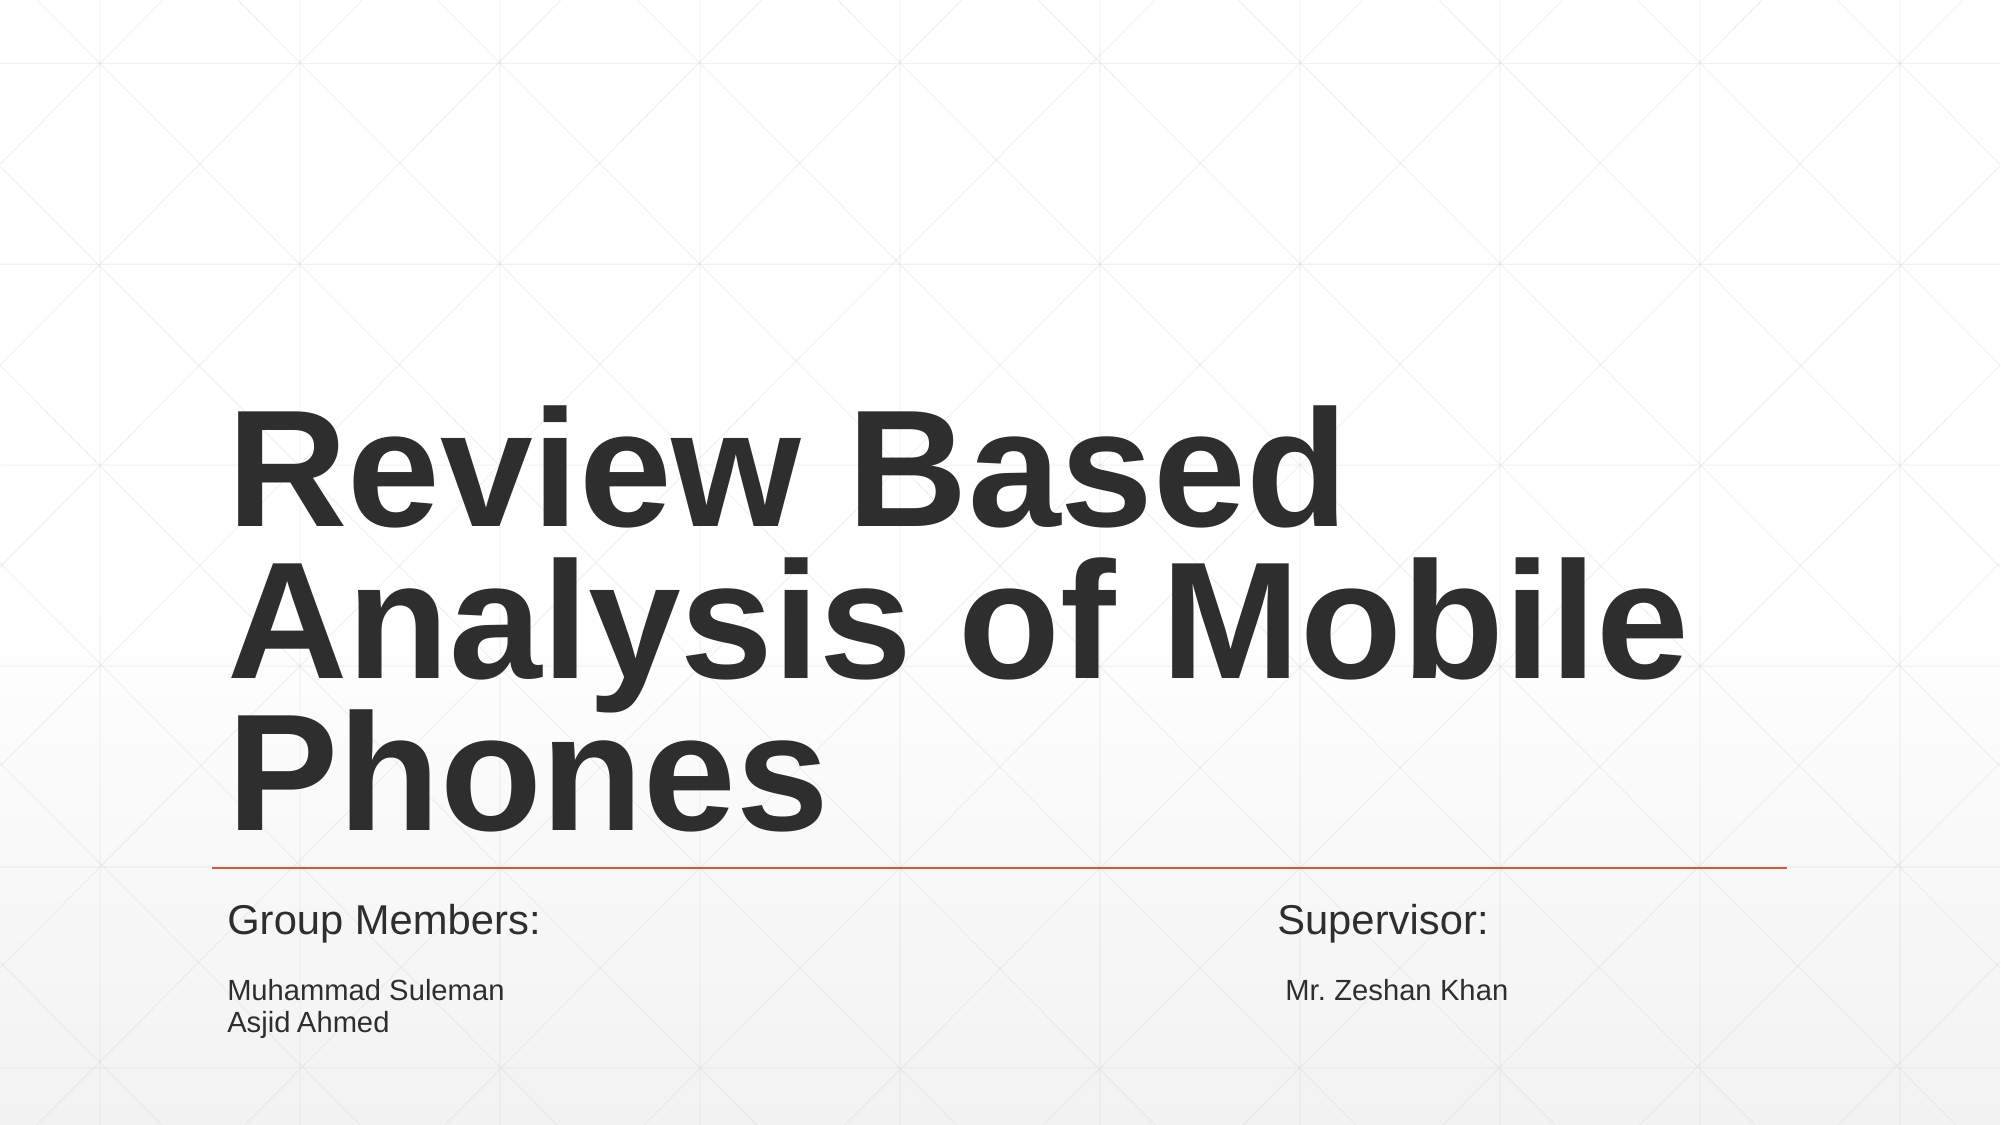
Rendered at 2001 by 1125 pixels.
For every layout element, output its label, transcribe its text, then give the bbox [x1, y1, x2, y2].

title Review Based Analysis of Mobile Phones [212, 313, 1788, 869]
subtitle Group Members: Supervisor: Muhammad Suleman Mr. Zeshan Khan Asjid Ahmed [212, 891, 1788, 1086]
